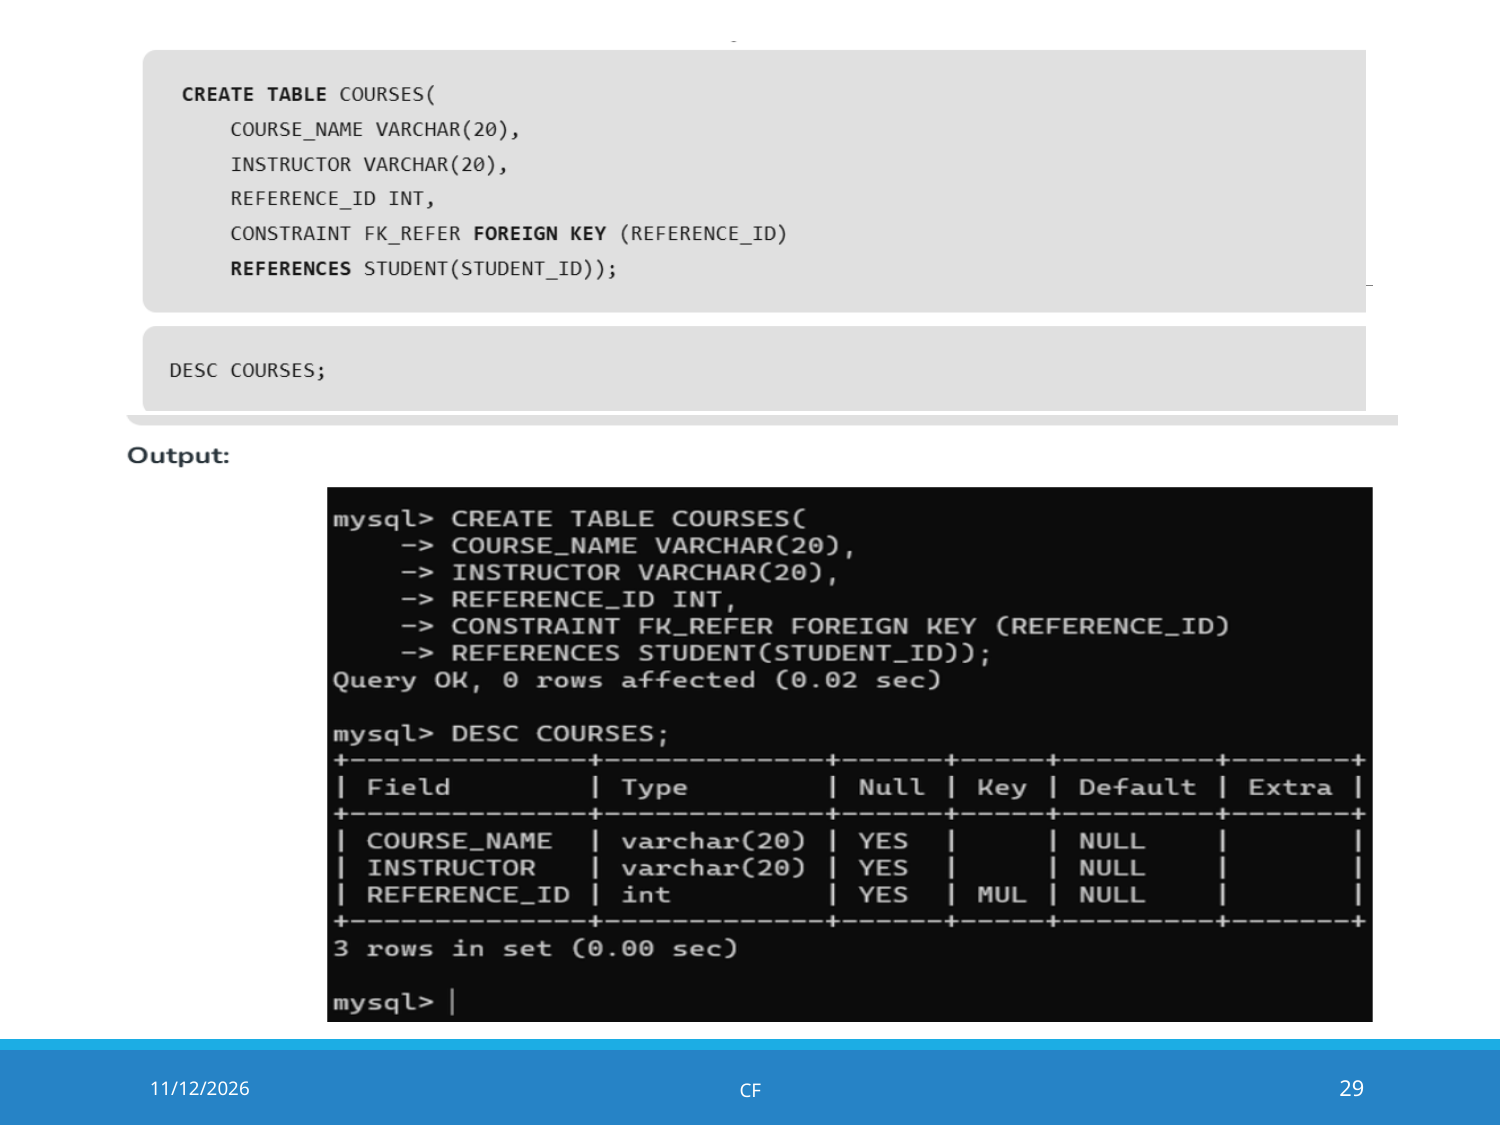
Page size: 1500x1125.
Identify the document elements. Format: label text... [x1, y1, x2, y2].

picture [94, 415, 1399, 1022]
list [127, 41, 1366, 411]
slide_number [134, 1059, 440, 1120]
slide_number 29 [1217, 1059, 1380, 1120]
footer CF [453, 1059, 1047, 1120]
